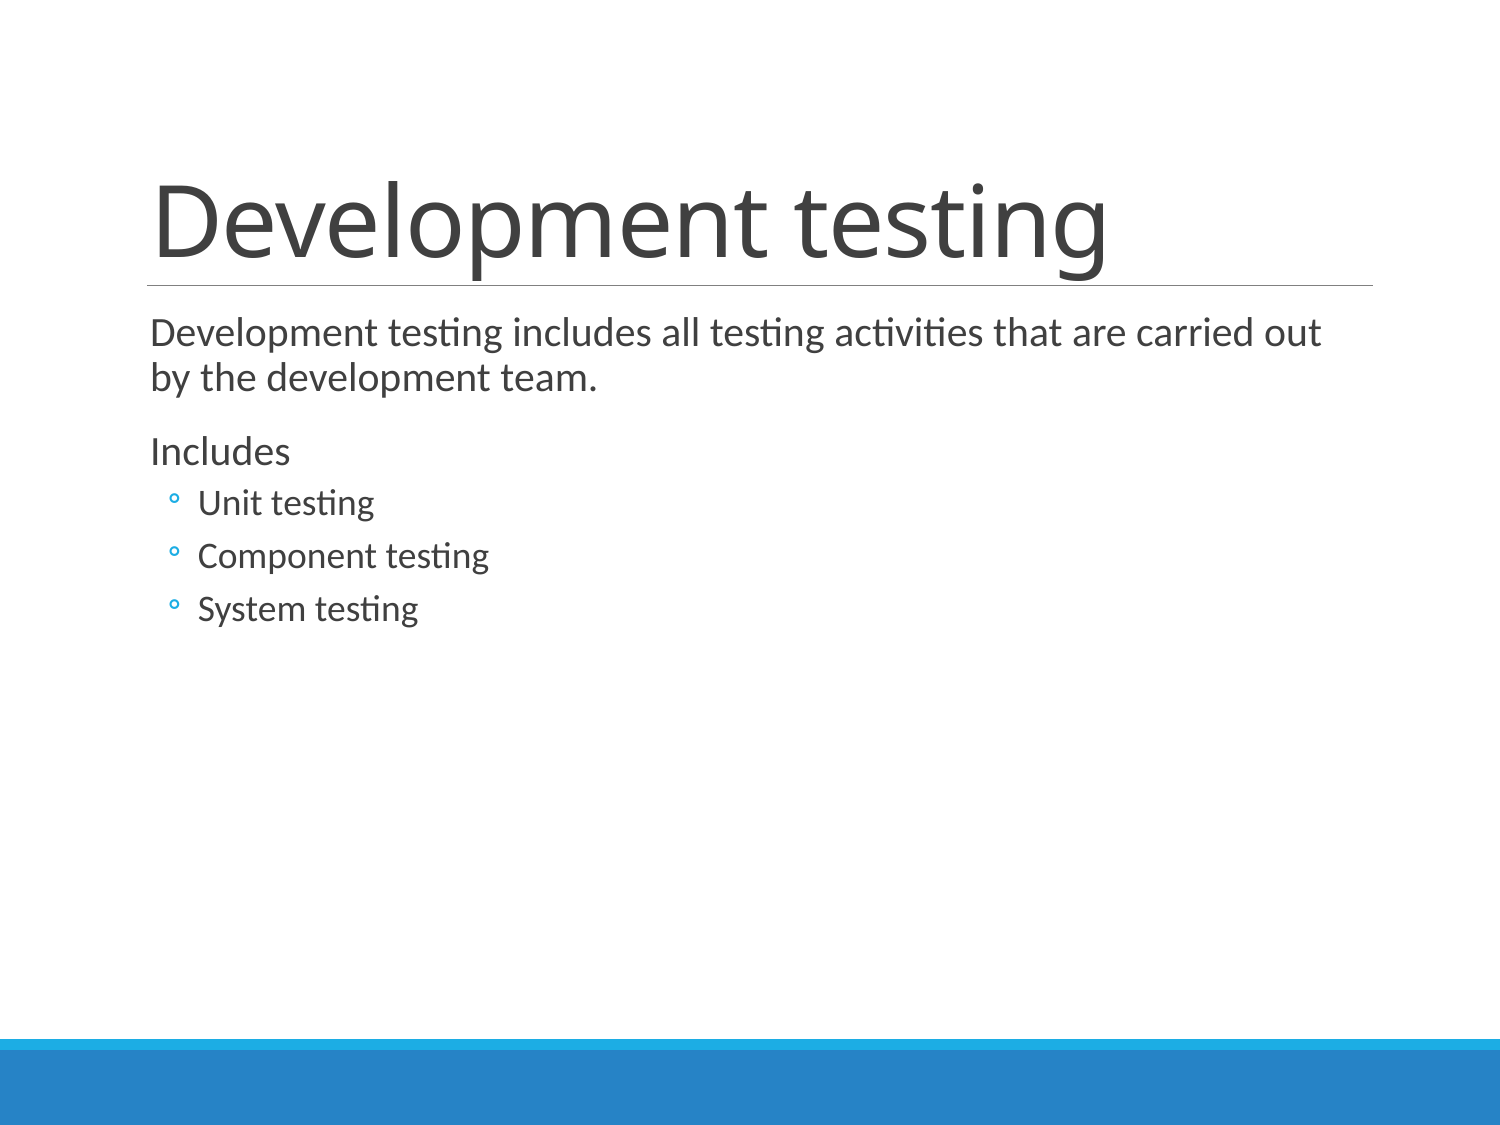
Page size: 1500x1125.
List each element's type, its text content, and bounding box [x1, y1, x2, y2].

title Development testing [135, 47, 1373, 285]
list Development testing includes all testing activities that are carried out by the development team. Includes Unit testing Component testing System testing [135, 302, 1373, 963]
